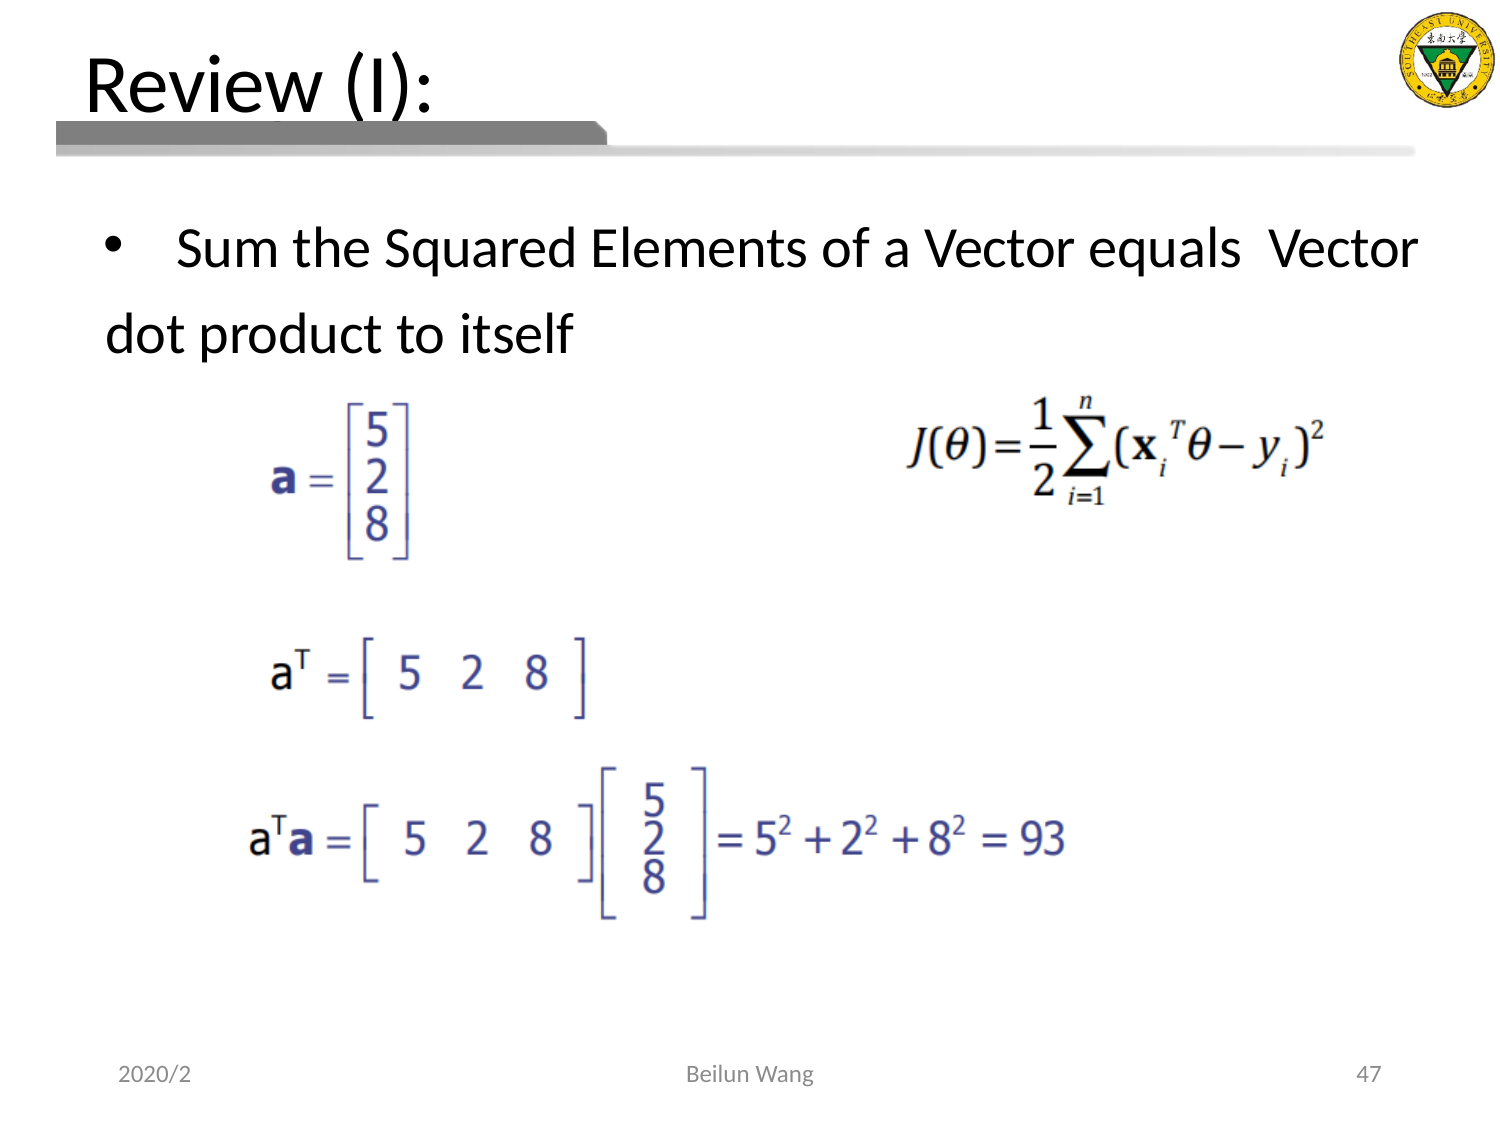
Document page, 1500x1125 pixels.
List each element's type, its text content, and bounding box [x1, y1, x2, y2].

picture [1397, 10, 1496, 109]
slide_number 2020/2 [103, 1042, 441, 1103]
picture [55, 121, 1420, 160]
text_box Review (I): [82, 26, 497, 121]
picture [882, 354, 1378, 524]
footer Beilun Wang [496, 1042, 1004, 1103]
text_box Sum the Squared Elements of a Vector equals Vector dot product to itself [103, 190, 1454, 365]
picture [218, 379, 1102, 923]
slide_number 47 [1059, 1042, 1397, 1103]
